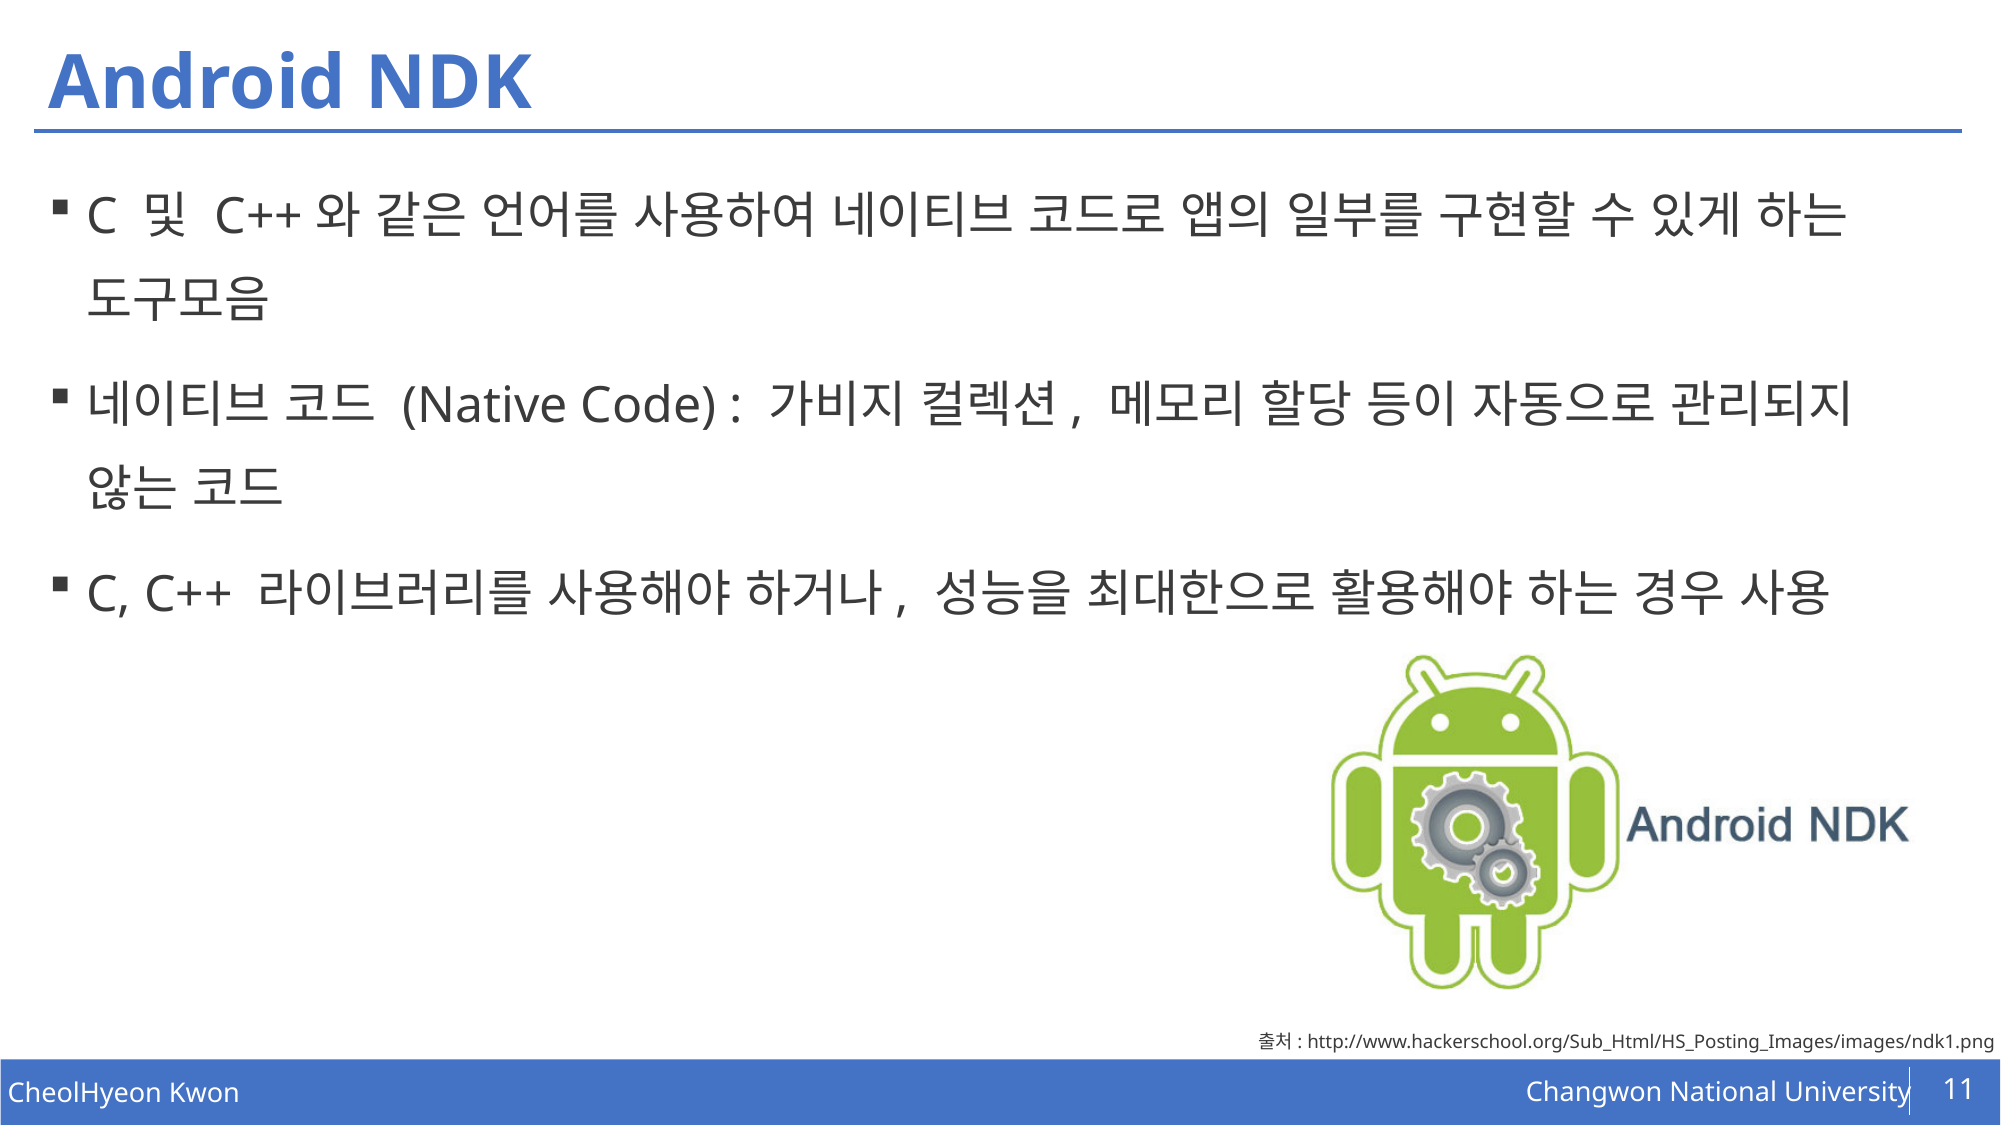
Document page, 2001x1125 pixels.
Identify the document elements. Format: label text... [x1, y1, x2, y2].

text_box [1243, 639, 2000, 1061]
title Android NDK [33, 27, 1963, 143]
list C 및 C++와 같은 언어를 사용하여 네이티브 코드로 앱의 일부를 구현할 수 있게 하는 도구모음 네이티브 코드 (Native Code) : 가비지 컬렉션, 메모리 할당 등이 자동으로 관리되지 않는 코드 C, C++ 라이브러리를 사용해야 하거나, 성능을 최대한으로 활용해야 하는 경우 사용 [33, 152, 1963, 997]
slide_number 11 [1922, 1061, 1996, 1121]
